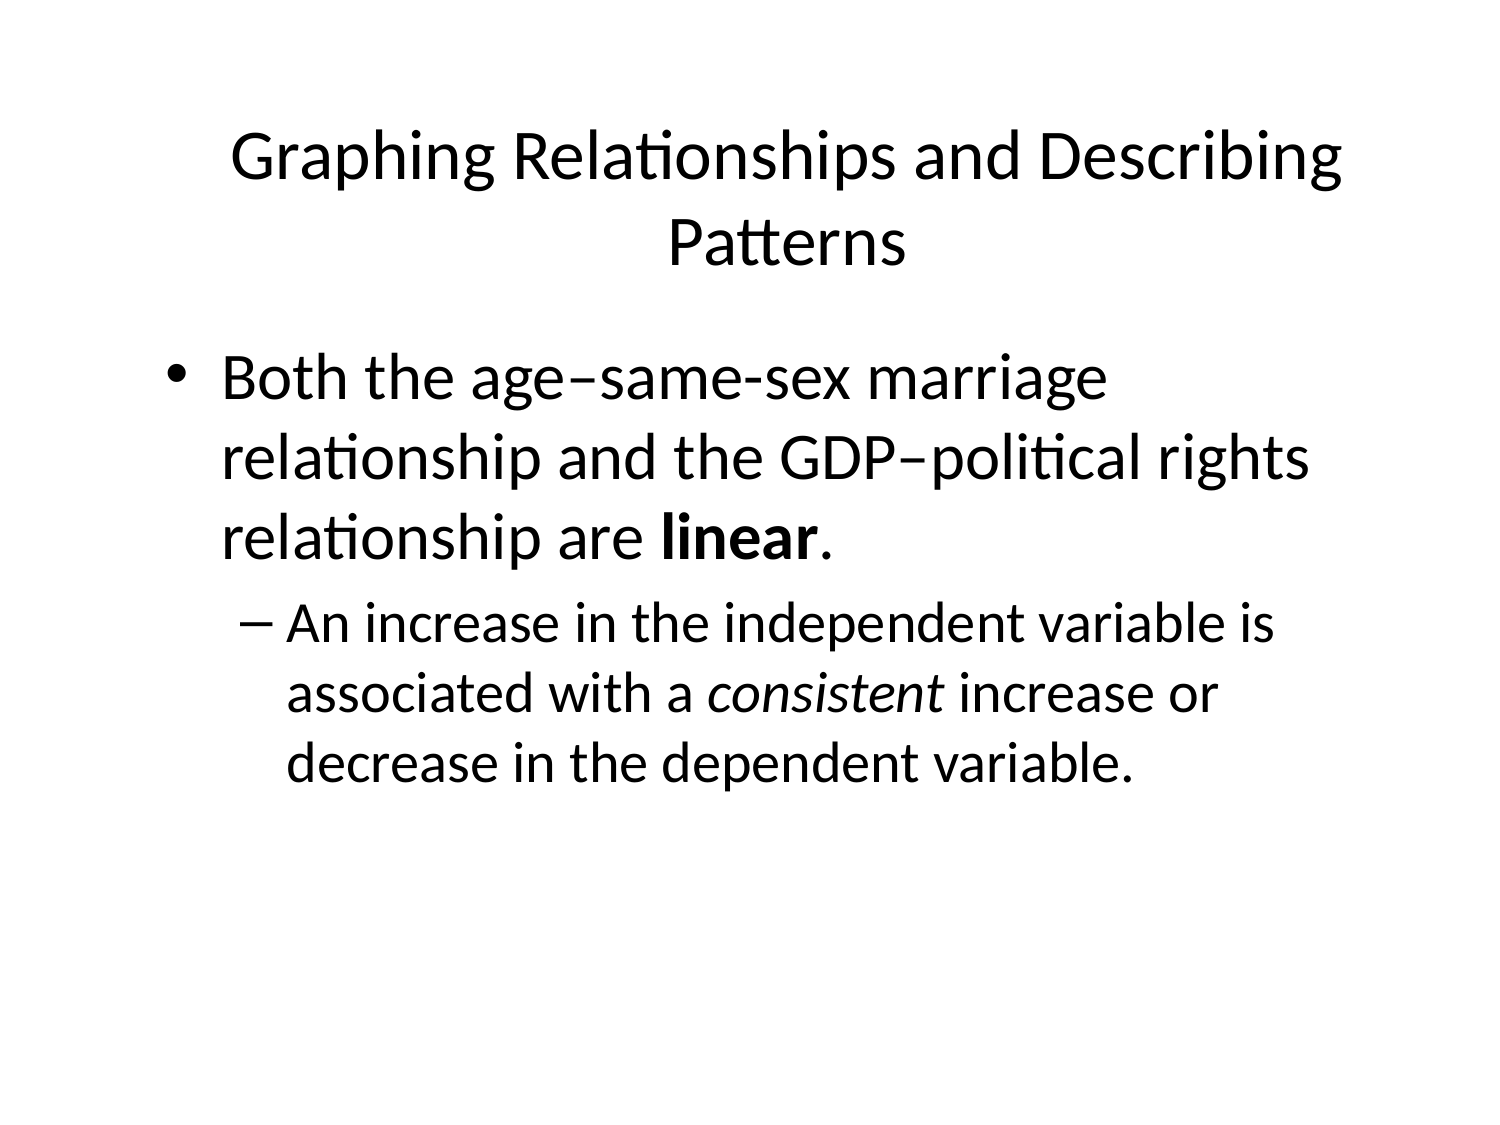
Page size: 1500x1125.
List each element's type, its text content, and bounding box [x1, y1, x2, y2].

list Both the age–same-sex marriage relationship and the GDP–political rights relationship are linear. An increase in the independent variable is associated with a consistent increase or decrease in the dependent variable. [150, 324, 1425, 1005]
title Graphing Relationships and Describing Patterns [200, 99, 1375, 288]
